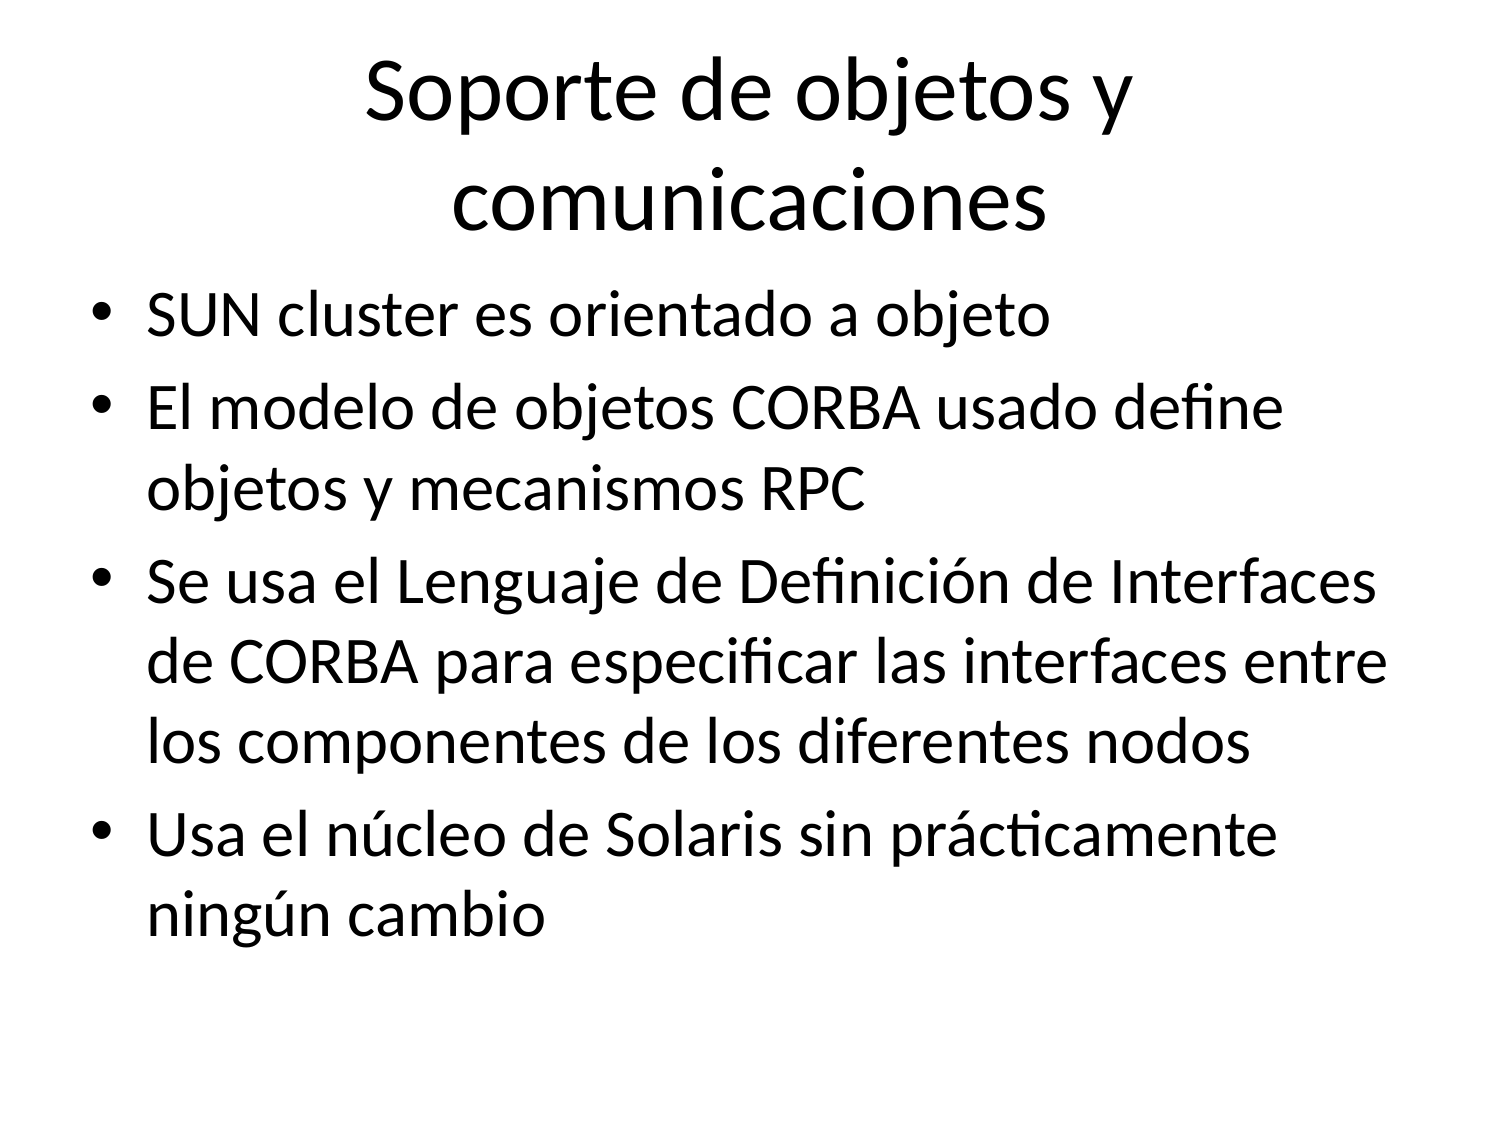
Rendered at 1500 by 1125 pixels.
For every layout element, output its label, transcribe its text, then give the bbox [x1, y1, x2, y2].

list SUN cluster es orientado a objeto El modelo de objetos CORBA usado define objetos y mecanismos RPC Se usa el Lenguaje de Definición de Interfaces de CORBA para especificar las interfaces entre los componentes de los diferentes nodos Usa el núcleo de Solaris sin prácticamente ningún cambio [75, 262, 1425, 1047]
title Soporte de objetos y comunicaciones [75, 45, 1425, 233]
